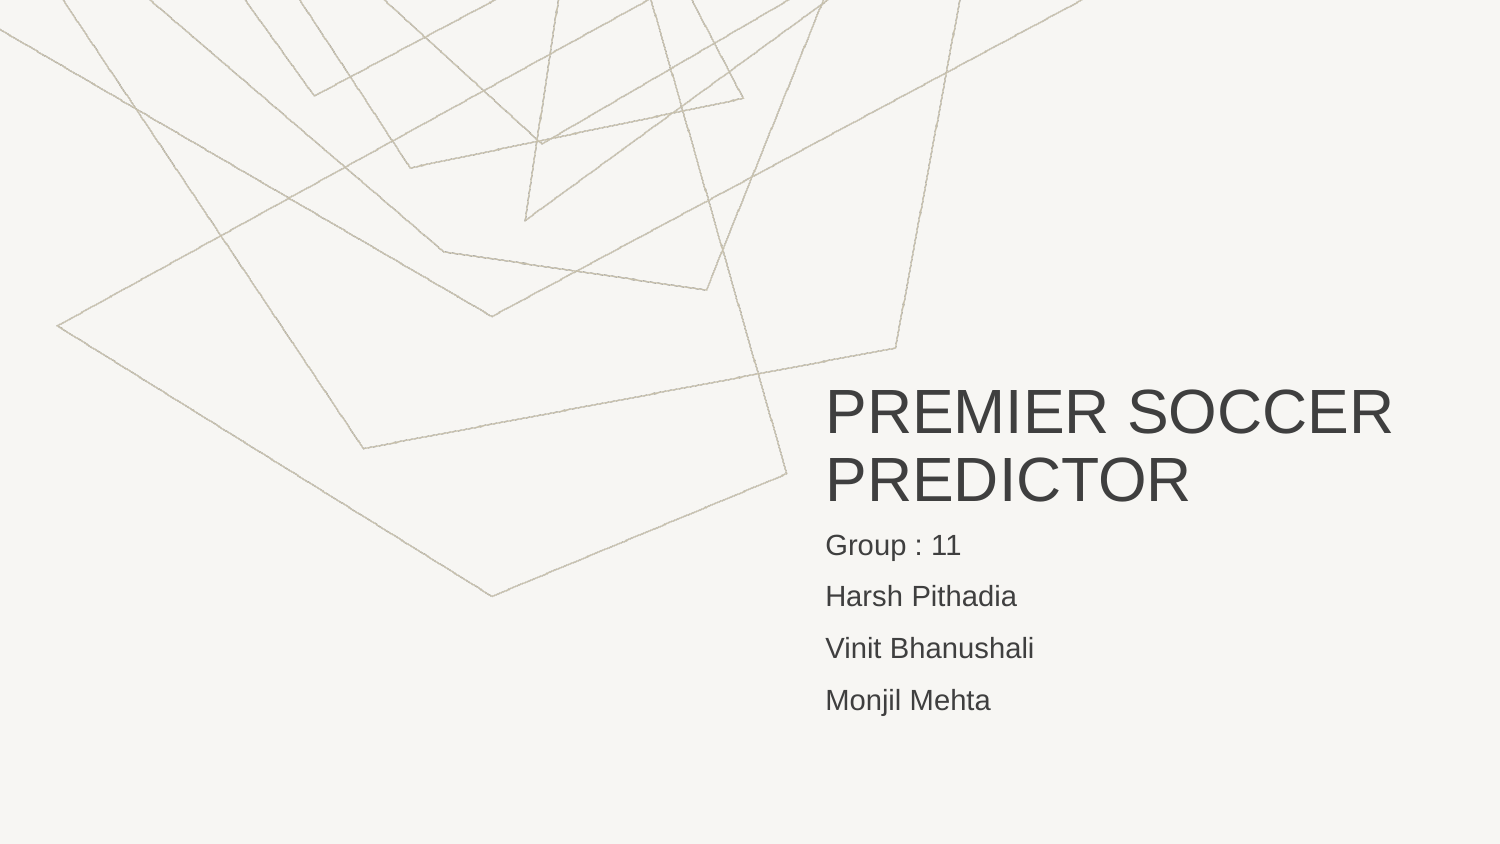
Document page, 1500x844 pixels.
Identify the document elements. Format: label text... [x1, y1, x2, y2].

subtitle Group : 11 Harsh Pithadia Vinit Bhanushali Monjil Mehta [814, 520, 1423, 776]
picture [0, 0, 1168, 622]
title PREMIER SOCCER PREDICTOR [814, 382, 1423, 520]
